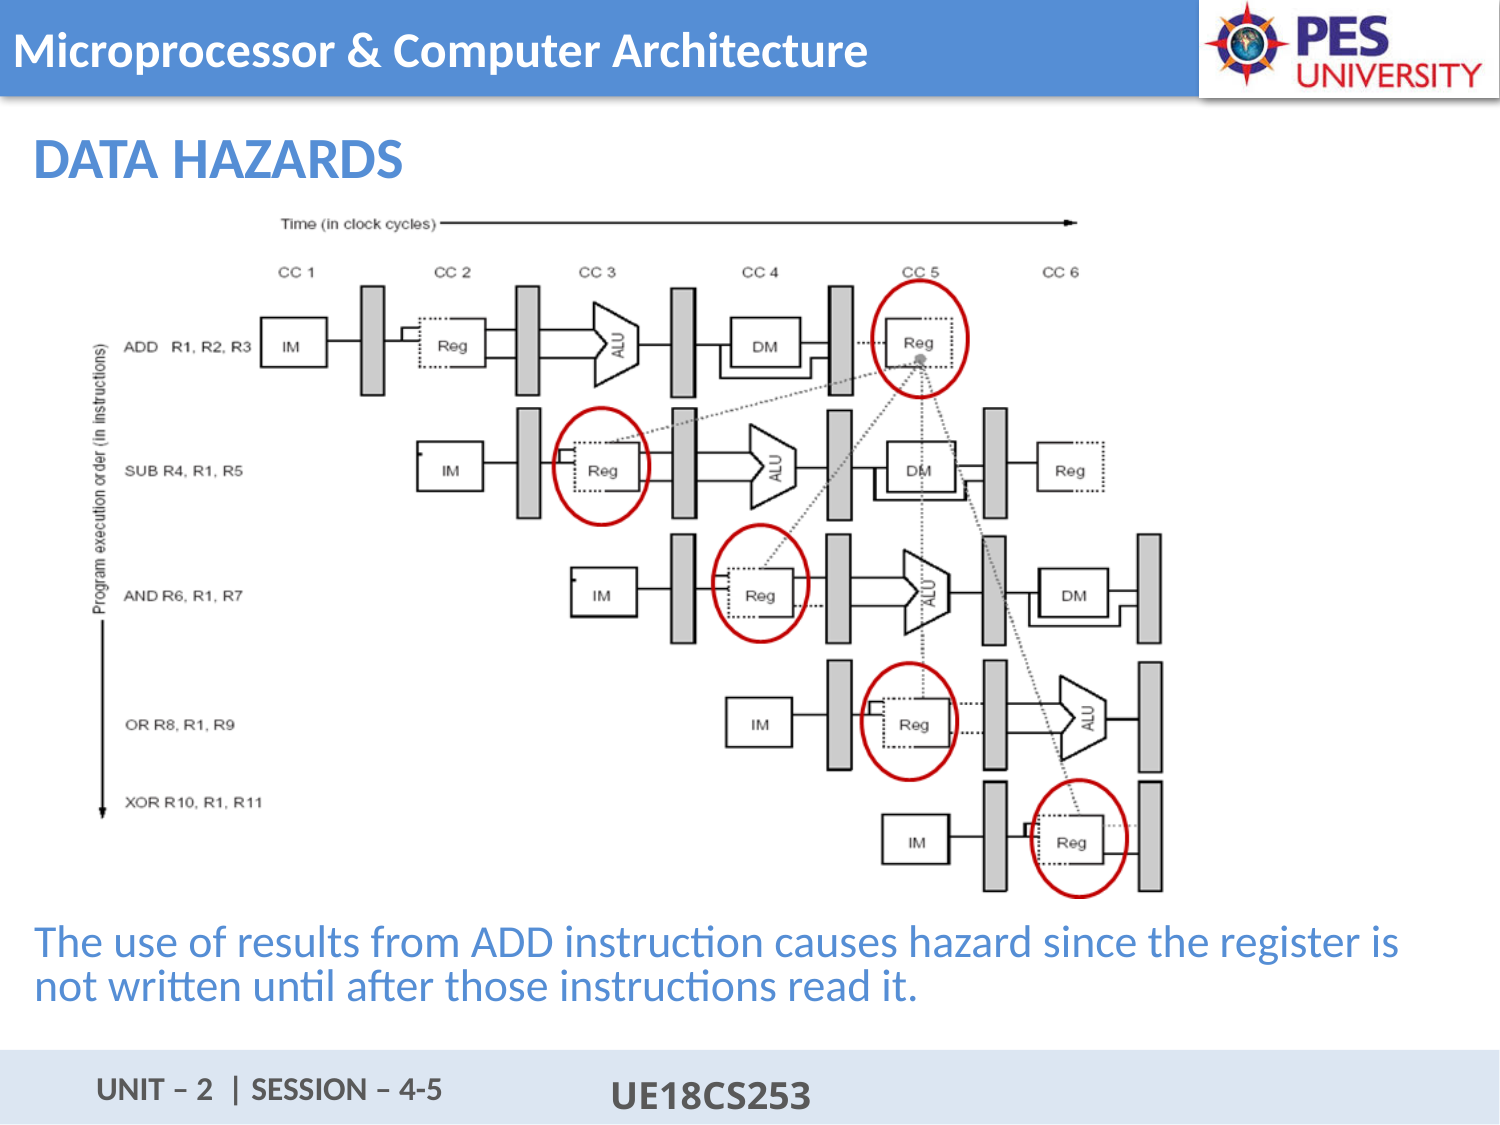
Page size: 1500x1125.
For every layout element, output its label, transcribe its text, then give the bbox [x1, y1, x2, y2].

text_box The use of results from ADD instruction causes hazard since the register is not written until after those instructions read it. [19, 915, 1488, 1028]
picture [1199, 0, 1500, 98]
picture [85, 212, 1170, 899]
text_box Data Hazards [18, 109, 1352, 202]
